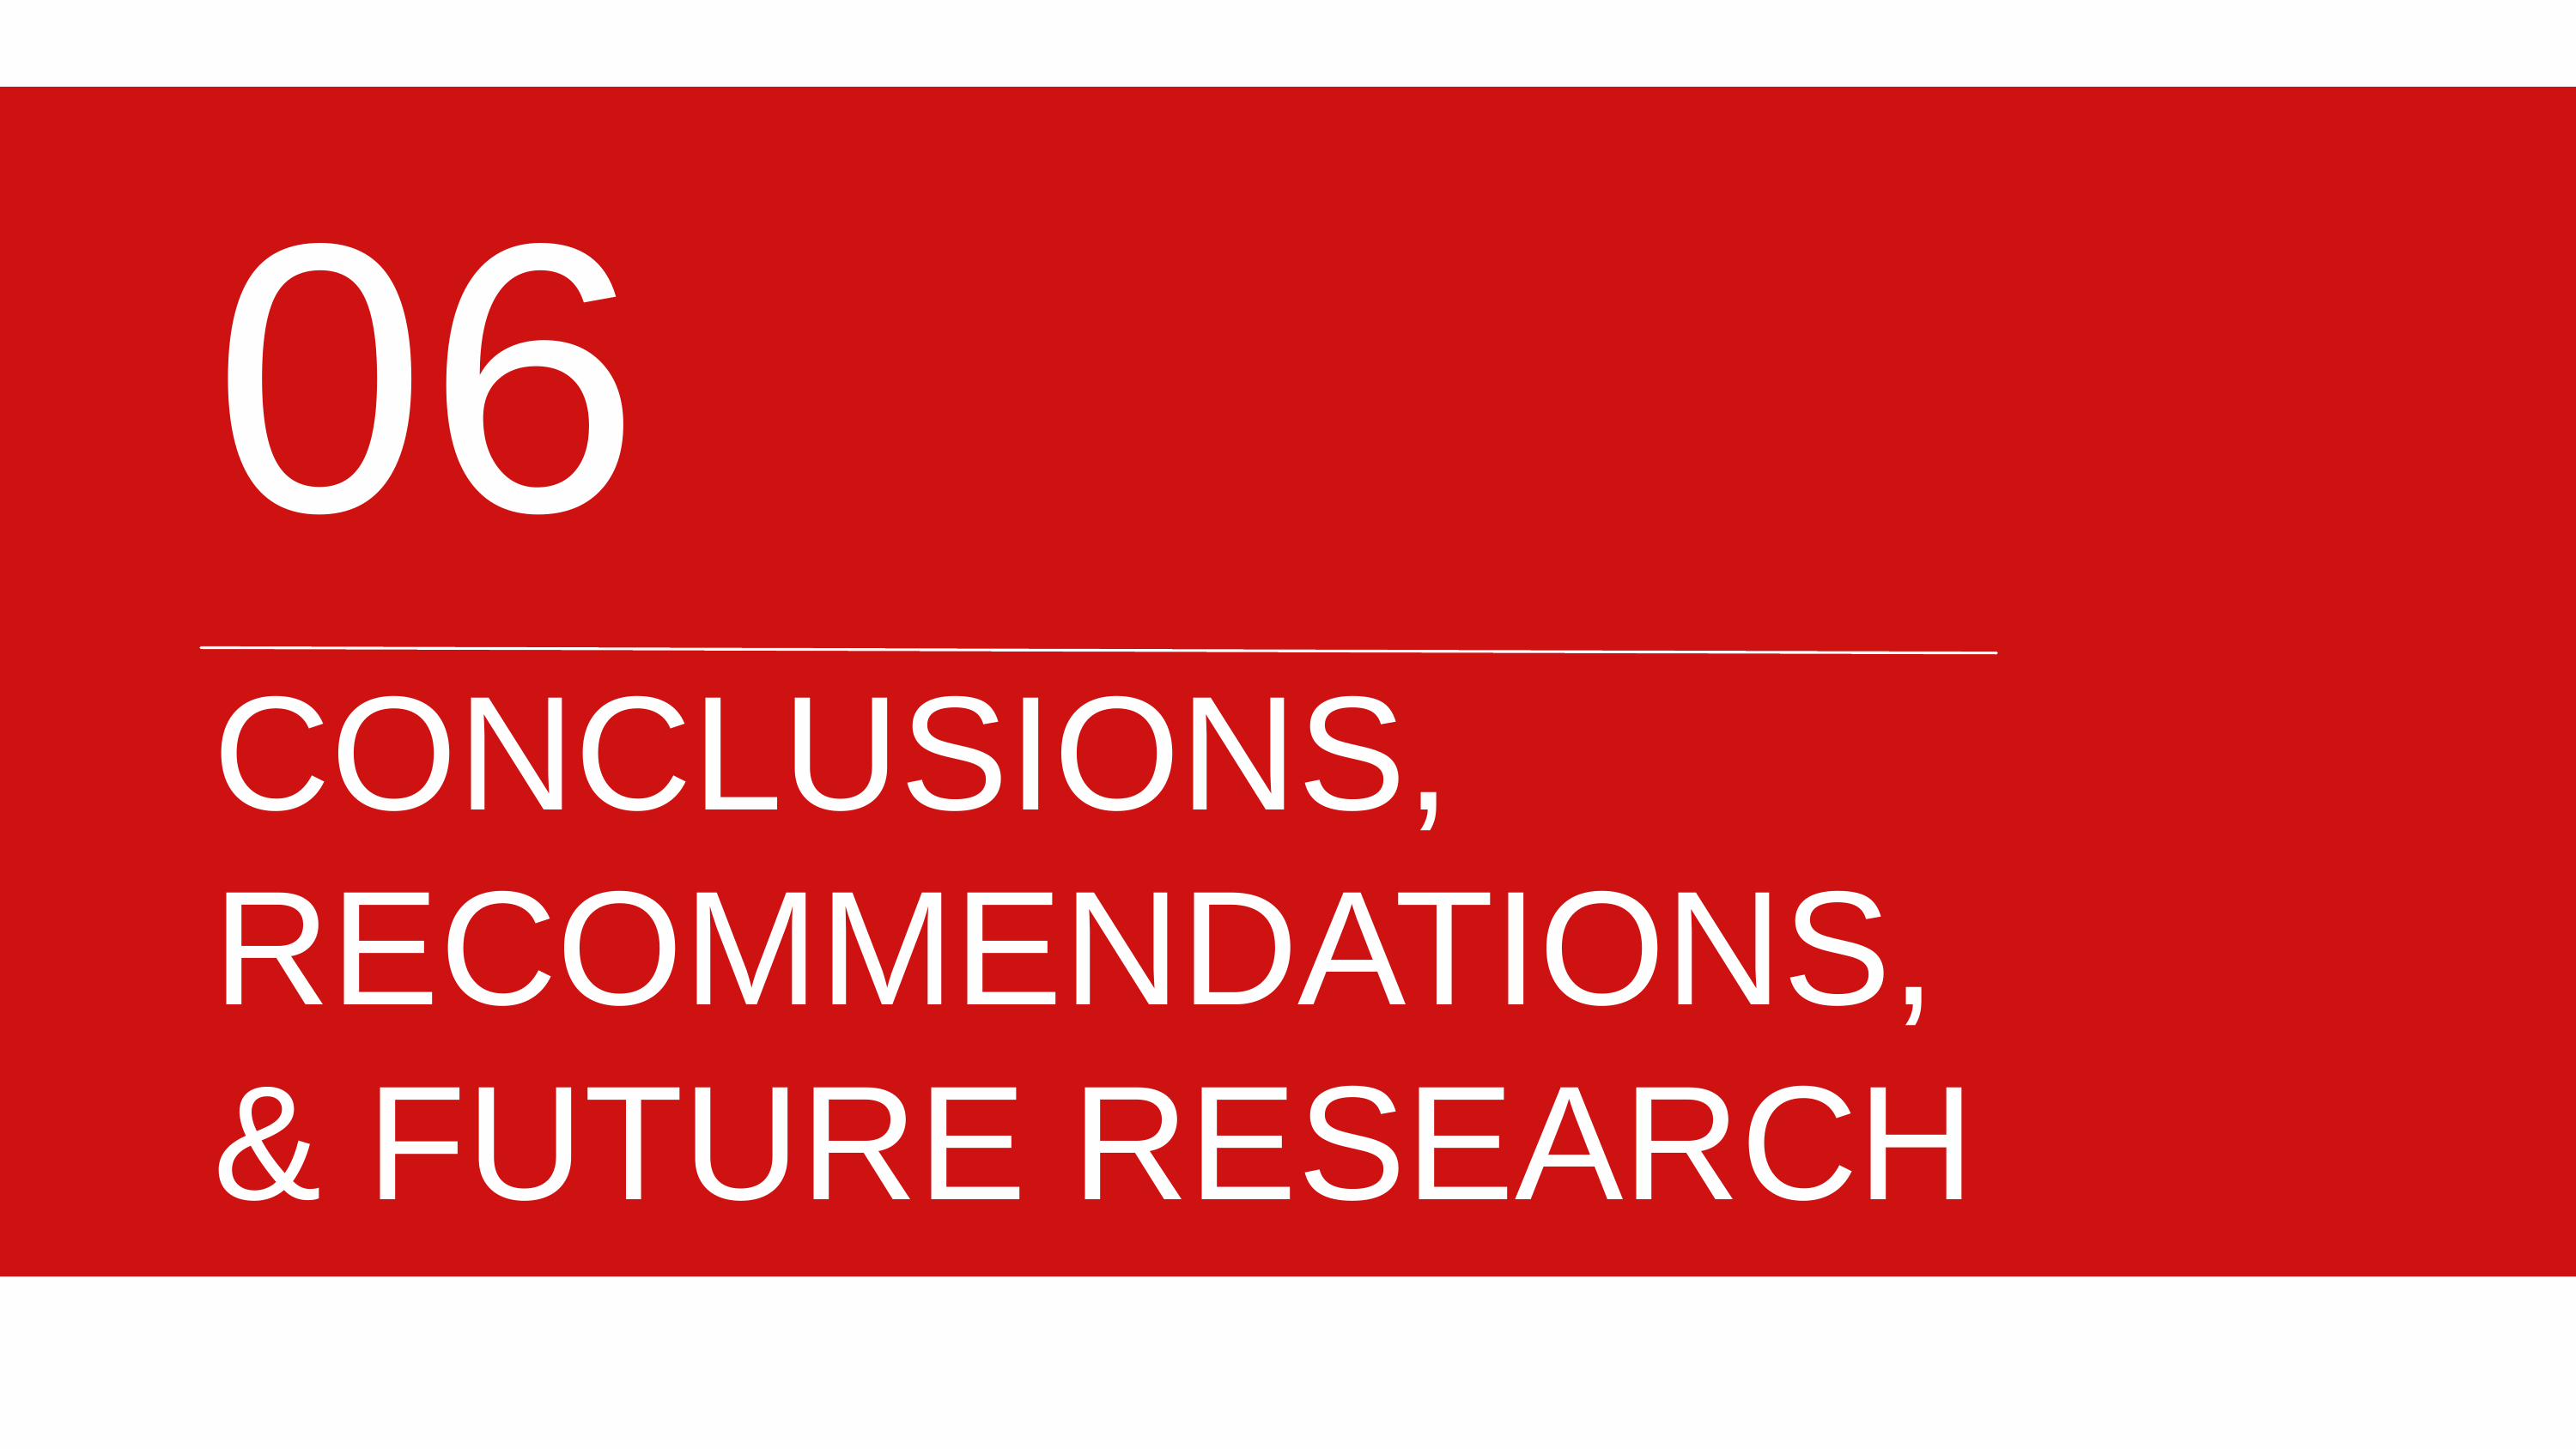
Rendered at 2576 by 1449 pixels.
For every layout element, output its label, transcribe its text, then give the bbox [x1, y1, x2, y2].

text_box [0, 0, 2576, 87]
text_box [0, 1276, 2576, 1449]
text_box 06 [213, 127, 928, 588]
text_box CONCLUSIONS, RECOMMENDATIONS, & FUTURE RESEARCH [213, 646, 1997, 1233]
